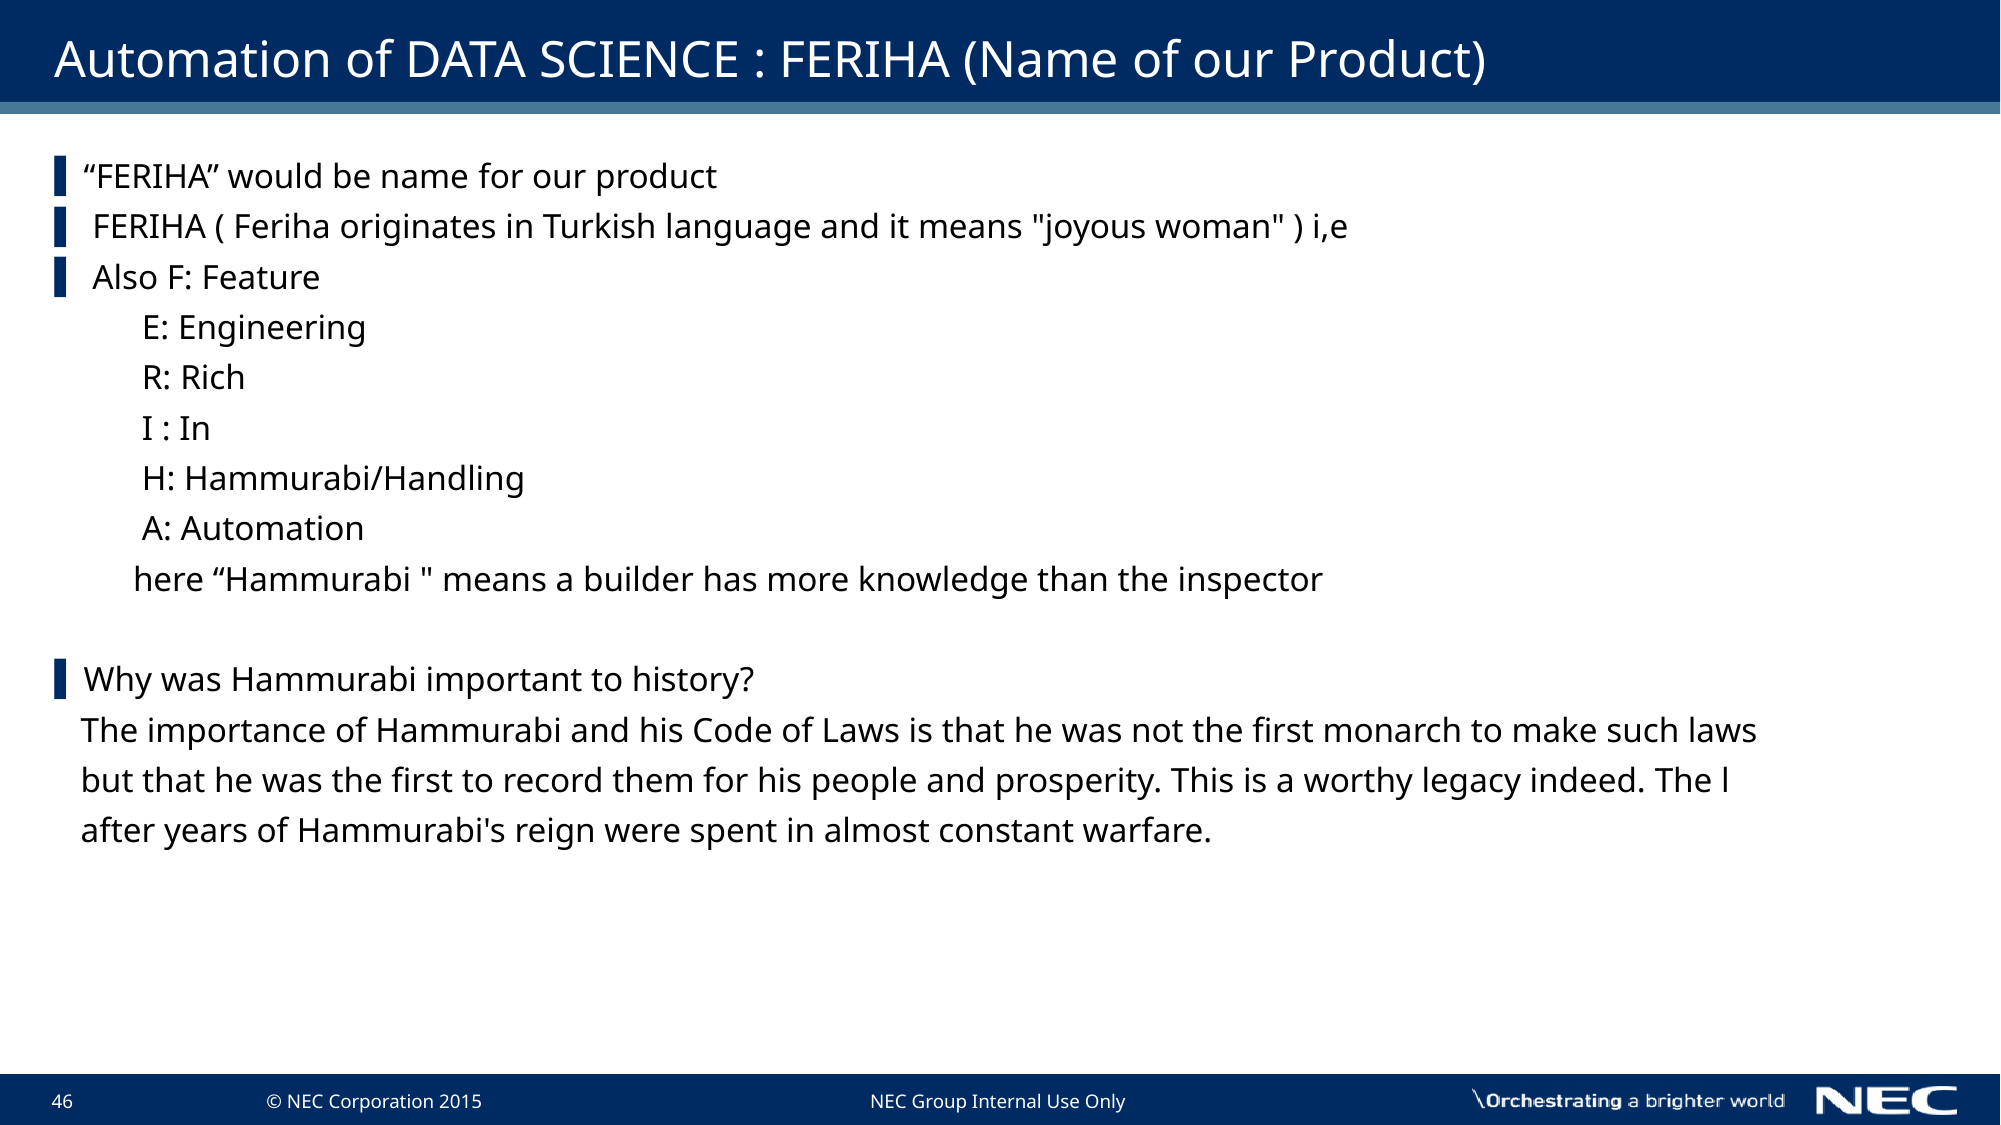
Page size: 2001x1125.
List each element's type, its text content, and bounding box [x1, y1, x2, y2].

title Automation of DATA SCIENCE : FERIHA (Name of our Product) [39, 18, 1961, 96]
list “FERIHA” would be name for our product FERIHA ( Feriha originates in Turkish language and it means "joyous woman" ) i,e Also F: Feature E: Engineering R: Rich I : In H: Hammurabi/Handling A: Automation here “Hammurabi " means a builder has more knowledge than the inspector Why was Hammurabi important to history? The importance of Hammurabi and his Code of Laws is that he was not the first monarch to make such laws but that he was the first to record them for his people and prosperity. This is a worthy legacy indeed. The l after years of Hammurabi's reign were spent in almost constant warfare. [39, 147, 1925, 1020]
picture [0, 0, 2001, 114]
picture [0, 1074, 2000, 1125]
